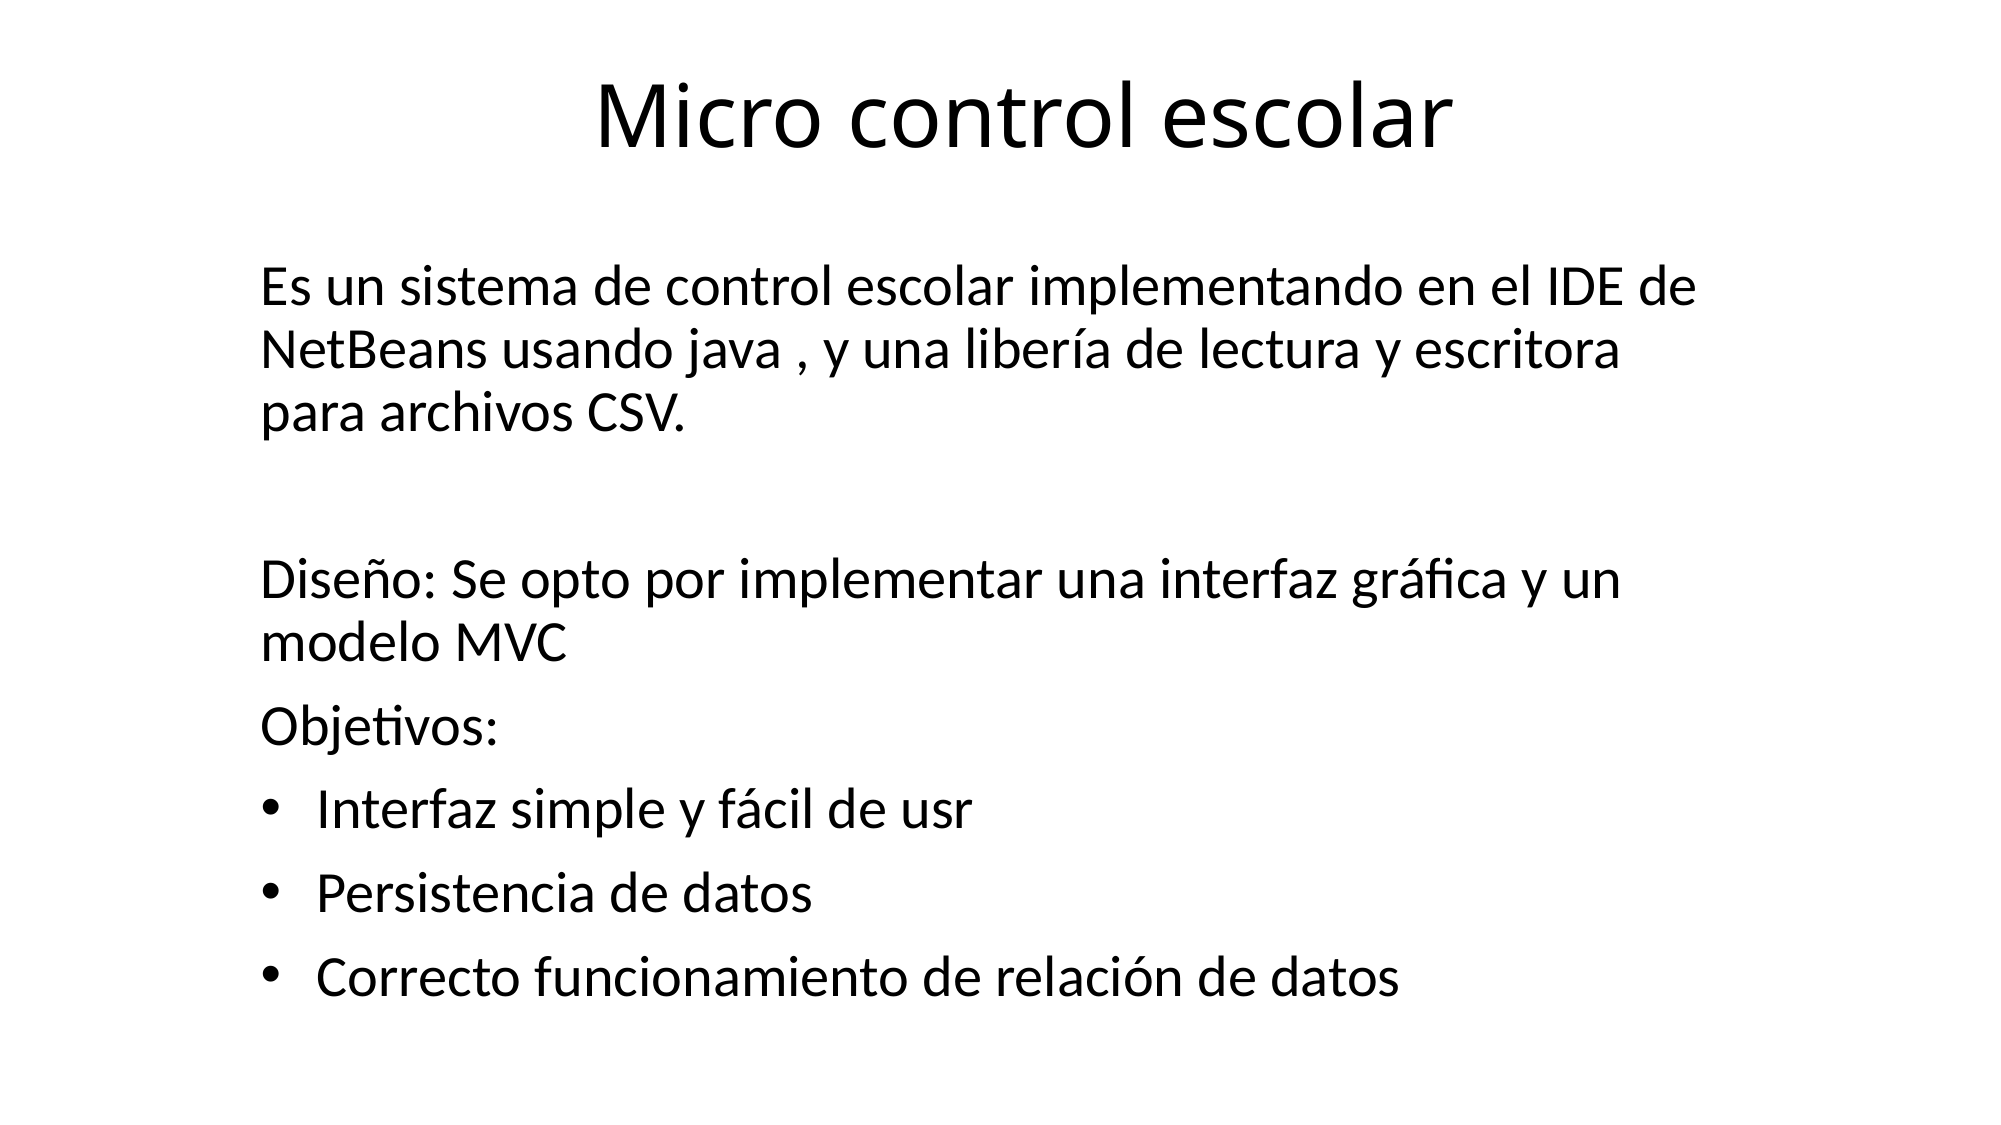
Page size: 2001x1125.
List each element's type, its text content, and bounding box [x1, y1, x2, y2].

subtitle Es un sistema de control escolar implementando en el IDE de NetBeans usando java , y una libería de lectura y escritora para archivos CSV. Diseño: Se opto por implementar una interfaz gráfica y un modelo MVC Objetivos: Interfaz simple y fácil de usr Persistencia de datos Correcto funcionamiento de relación de datos [245, 247, 1746, 1098]
title Micro control escolar [273, 63, 1774, 174]
